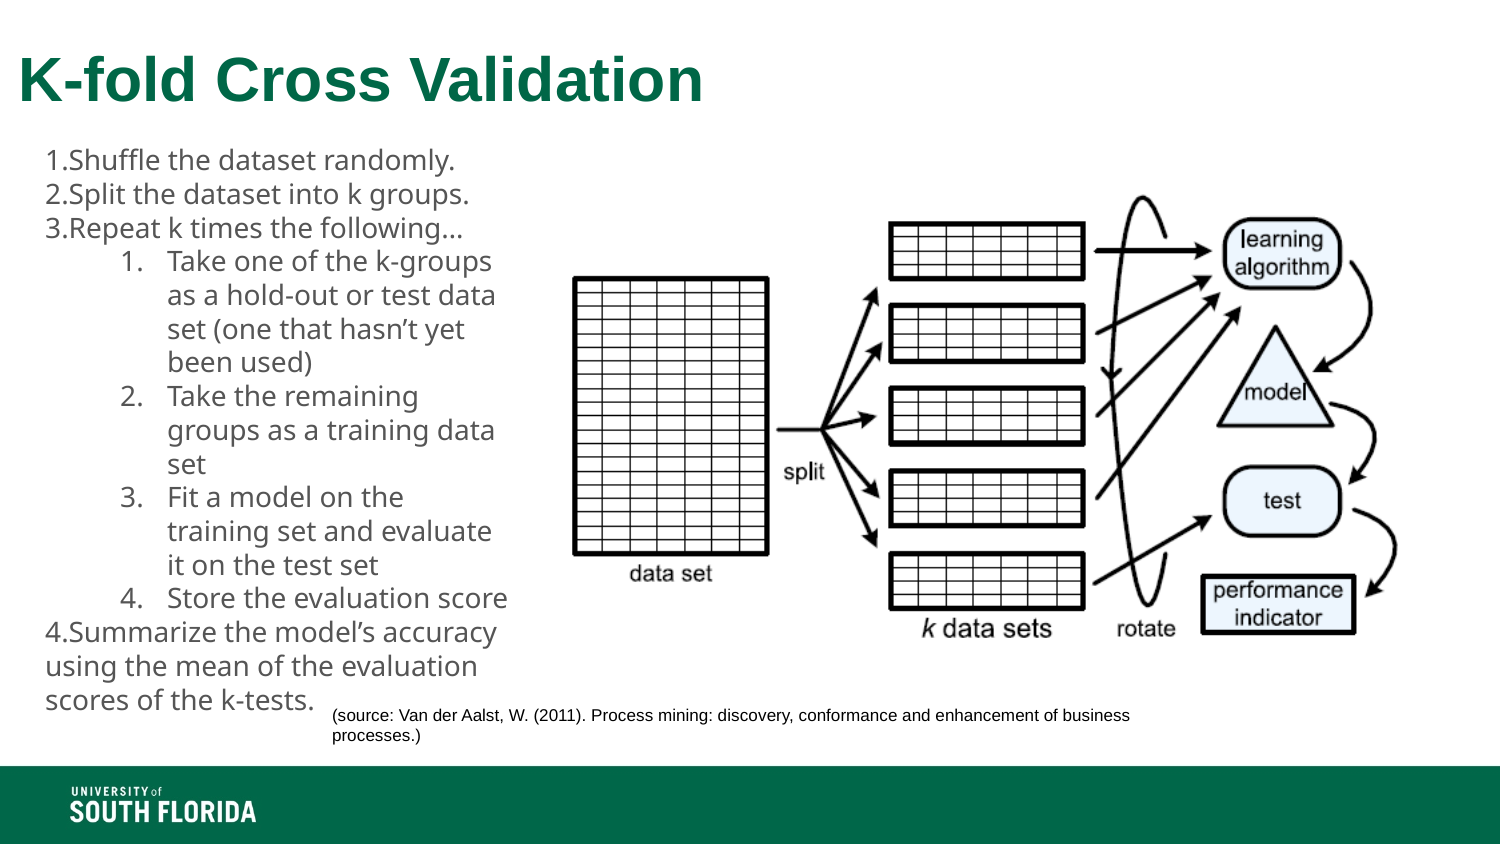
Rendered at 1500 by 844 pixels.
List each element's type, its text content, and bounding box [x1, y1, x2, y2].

title K-fold Cross Validation [3, 0, 1297, 164]
picture [0, 0, 1500, 844]
text_box (source: Van der Aalst, W. (2011). Process mining: discovery, conformance and enhancement of business processes.) [317, 696, 1221, 843]
text_box Shuffle the dataset randomly. Split the dataset into k groups. Repeat k times the following… Take one of the k-groups as a hold-out or test data set (one that hasn’t yet been used) Take the remaining groups as a training data set Fit a model on the training set and evaluate it on the test set Store the evaluation score Summarize the model’s accuracy using the mean of the evaluation scores of the k-tests. [30, 135, 528, 724]
